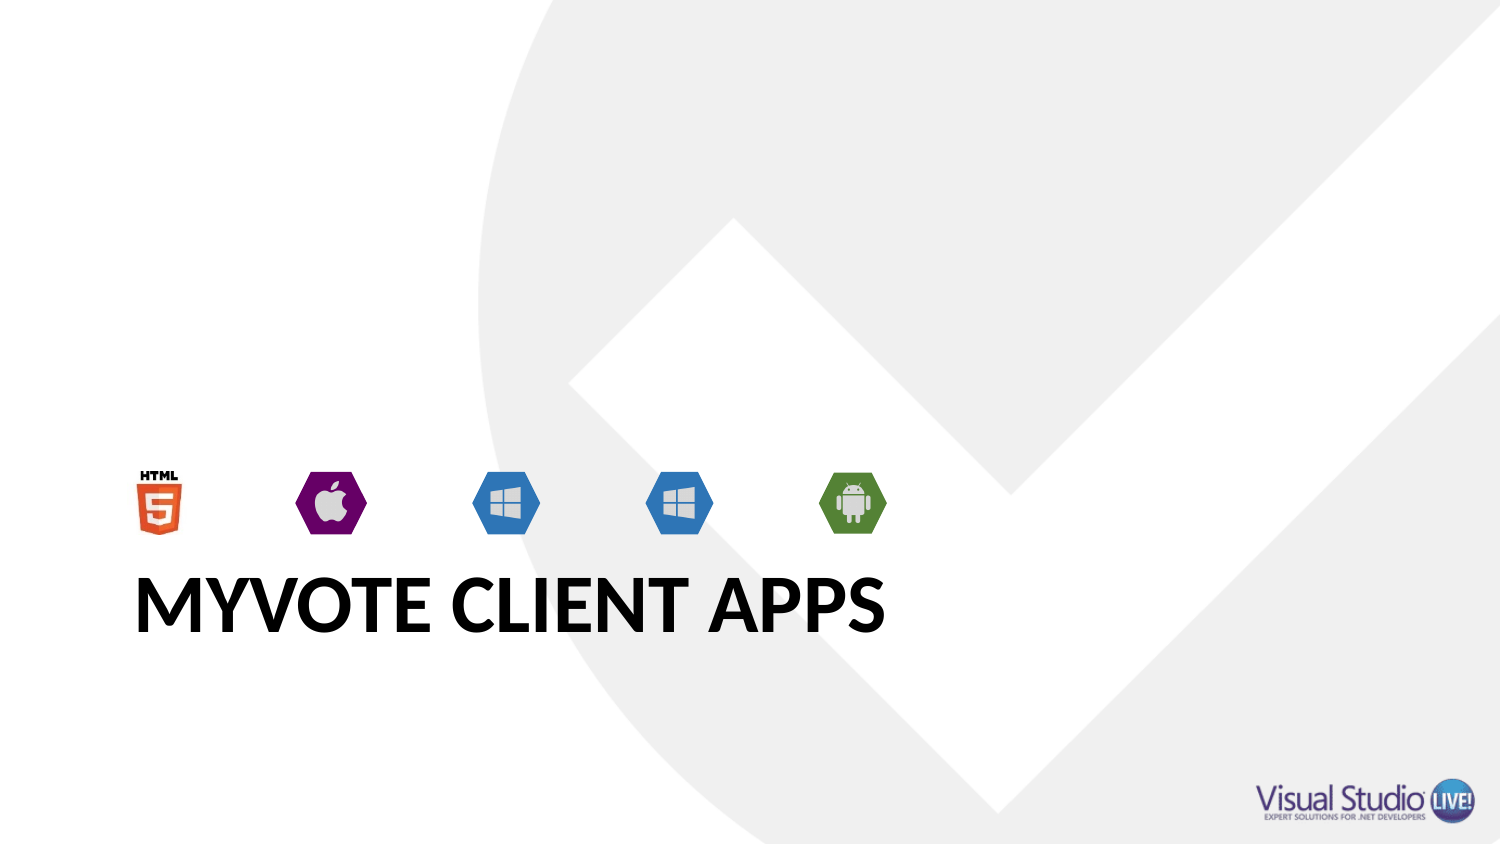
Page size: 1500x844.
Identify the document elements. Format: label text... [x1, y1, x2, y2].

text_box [471, 471, 541, 535]
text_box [645, 471, 714, 535]
title MyVote Client Apps [118, 542, 1394, 710]
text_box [818, 472, 888, 534]
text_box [295, 471, 368, 535]
picture [0, 0, 1500, 844]
